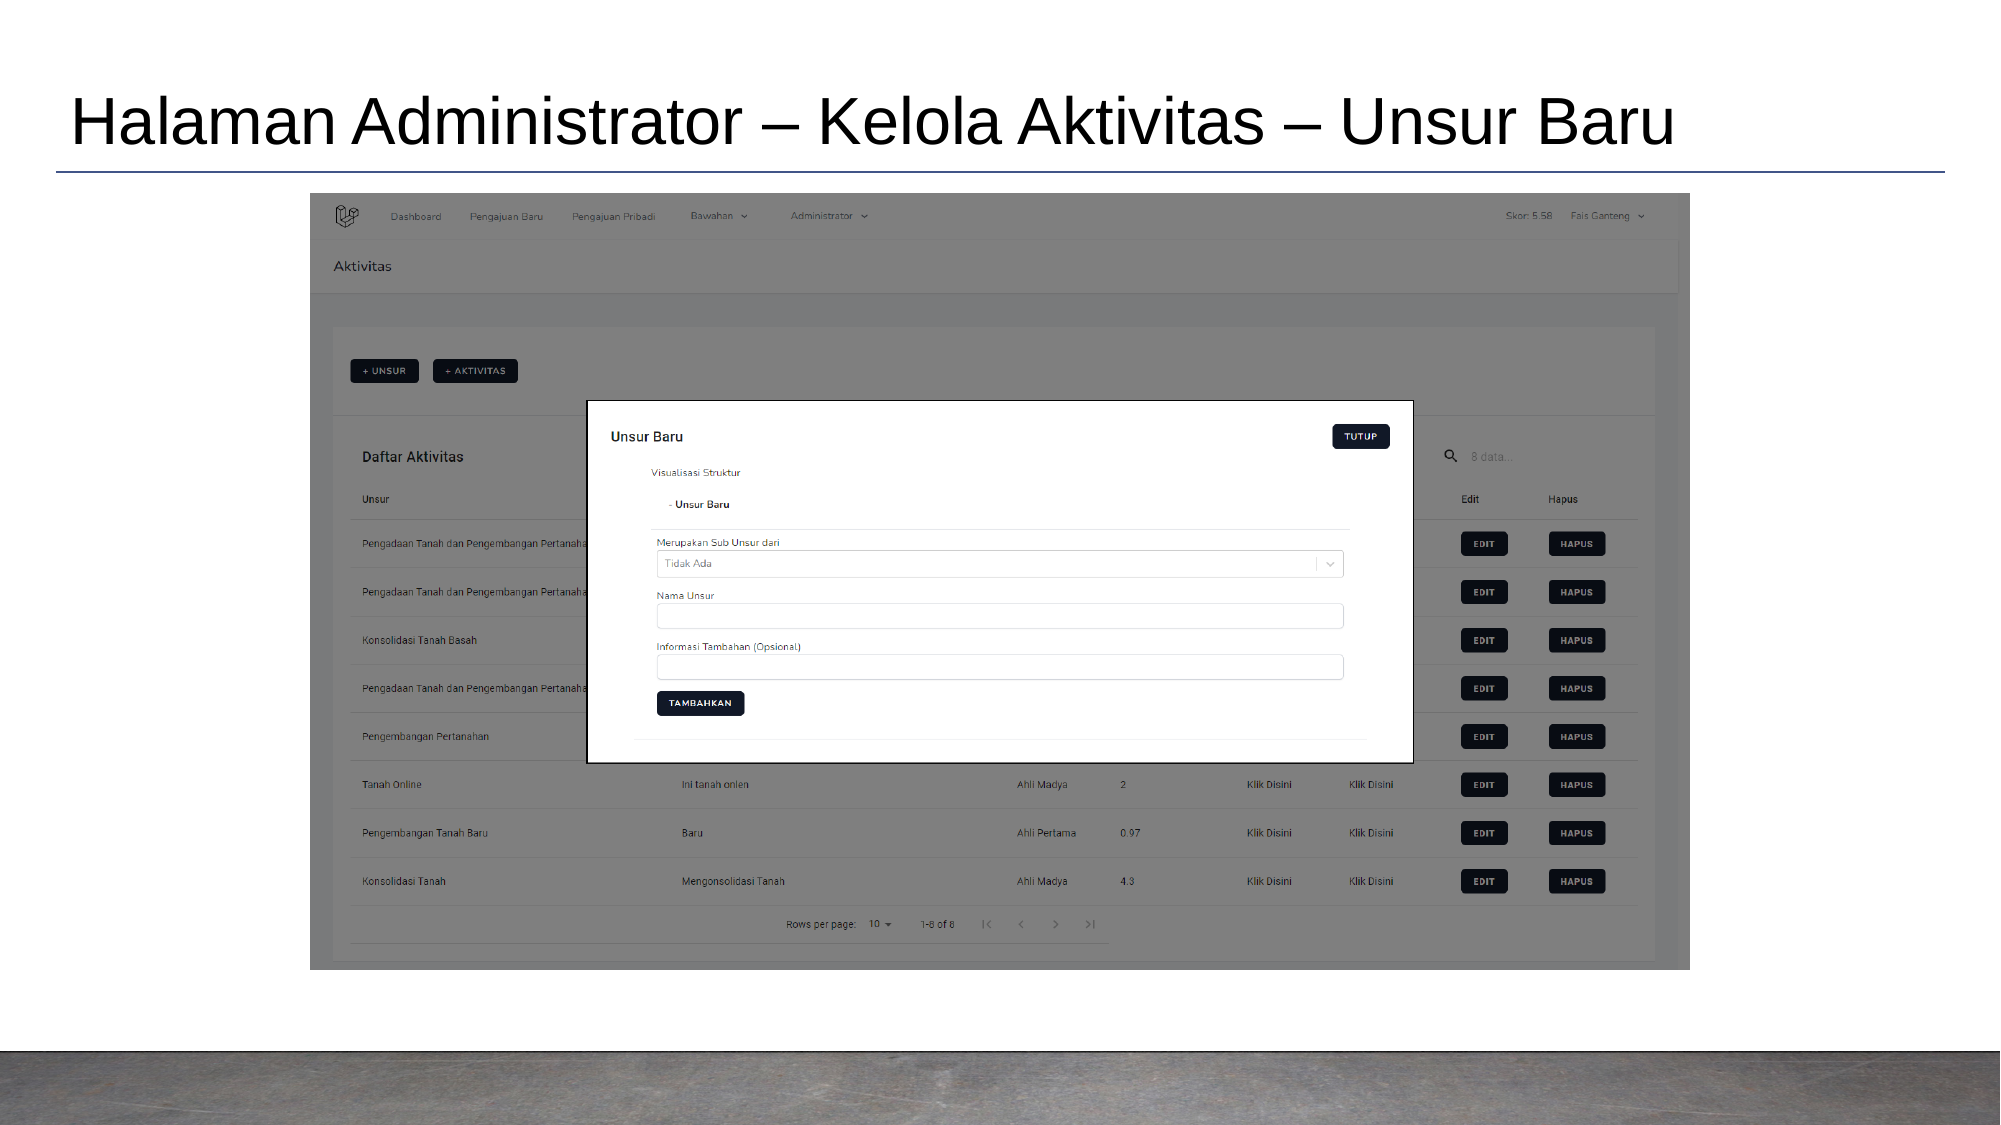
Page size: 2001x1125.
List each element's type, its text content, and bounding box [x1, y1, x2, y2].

title Halaman Administrator – Kelola Aktivitas – Unsur Baru [55, 80, 1945, 172]
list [310, 193, 1691, 970]
picture [0, 1051, 2000, 1125]
